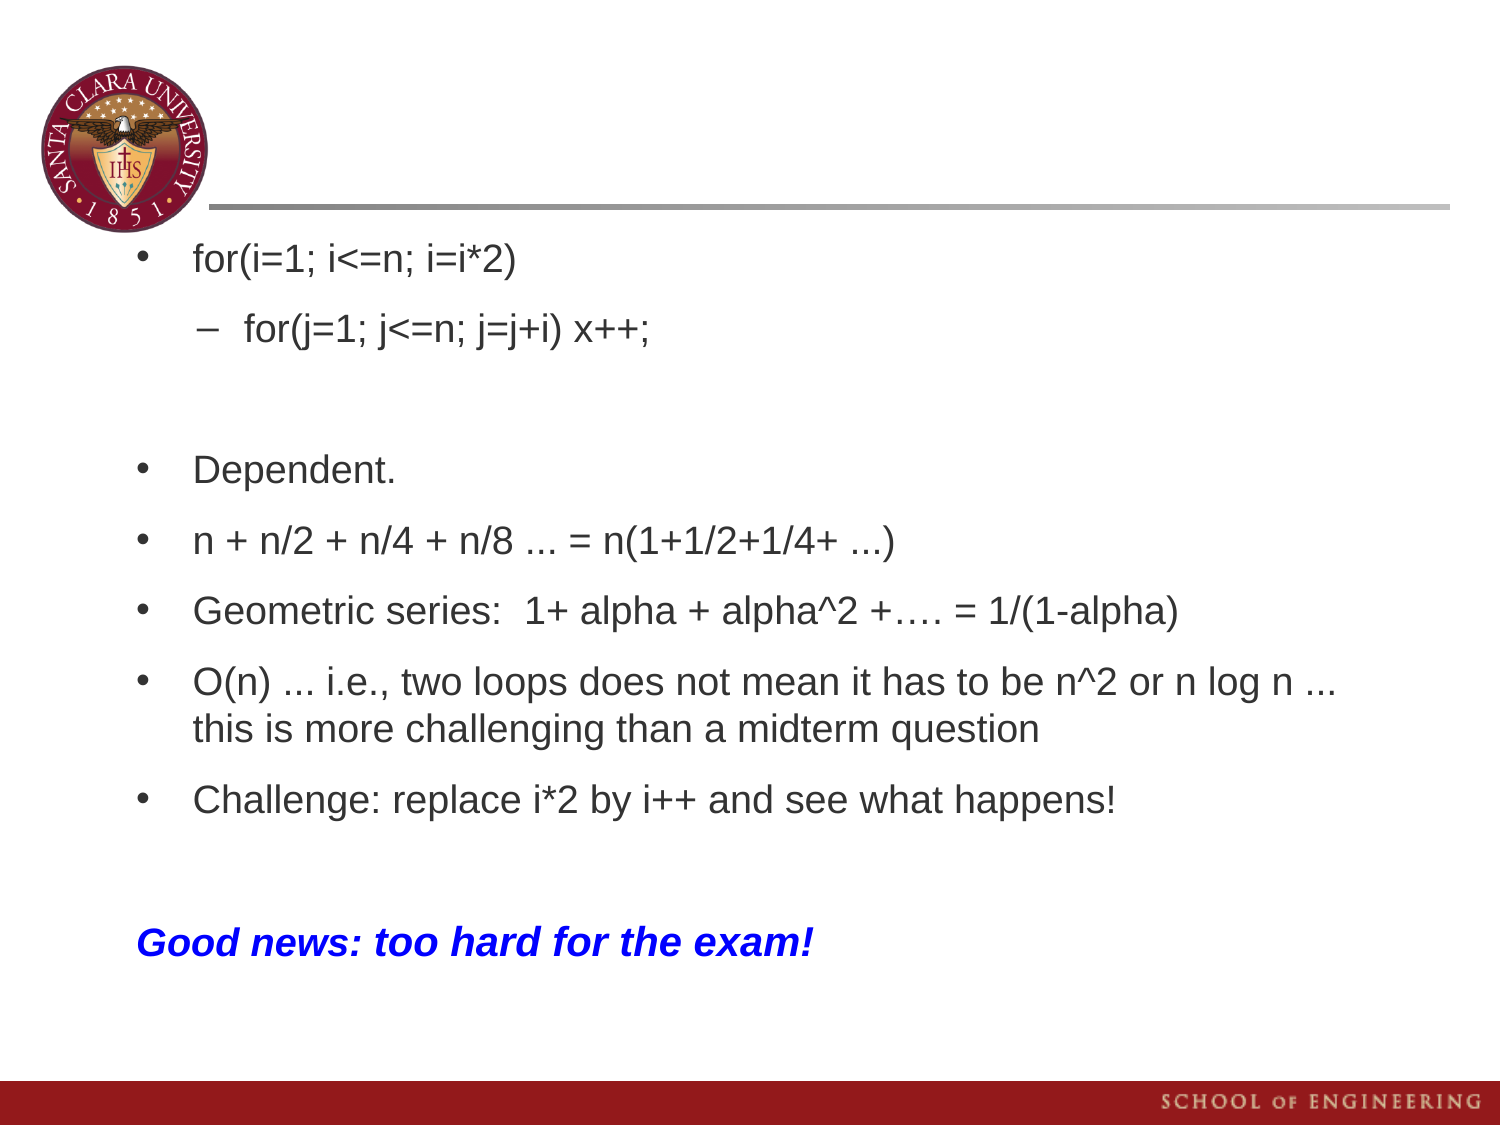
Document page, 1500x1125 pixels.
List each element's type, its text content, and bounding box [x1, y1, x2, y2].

list for(i=1; i<=n; i=i*2) for(j=1; j<=n; j=j+i) x++; Dependent. n + n/2 + n/4 + n/8 ... = n(1+1/2+1/4+ ...) Geometric series: 1+ alpha + alpha^2 +…. = 1/(1-alpha) O(n) ... i.e., two loops does not mean it has to be n^2 or n log n ... this is more challenging than a midterm question Challenge: replace i*2 by i++ and see what happens! Good news: too hard for the exam! [75, 224, 1425, 1075]
picture [1149, 1091, 1489, 1115]
picture [37, 63, 209, 235]
